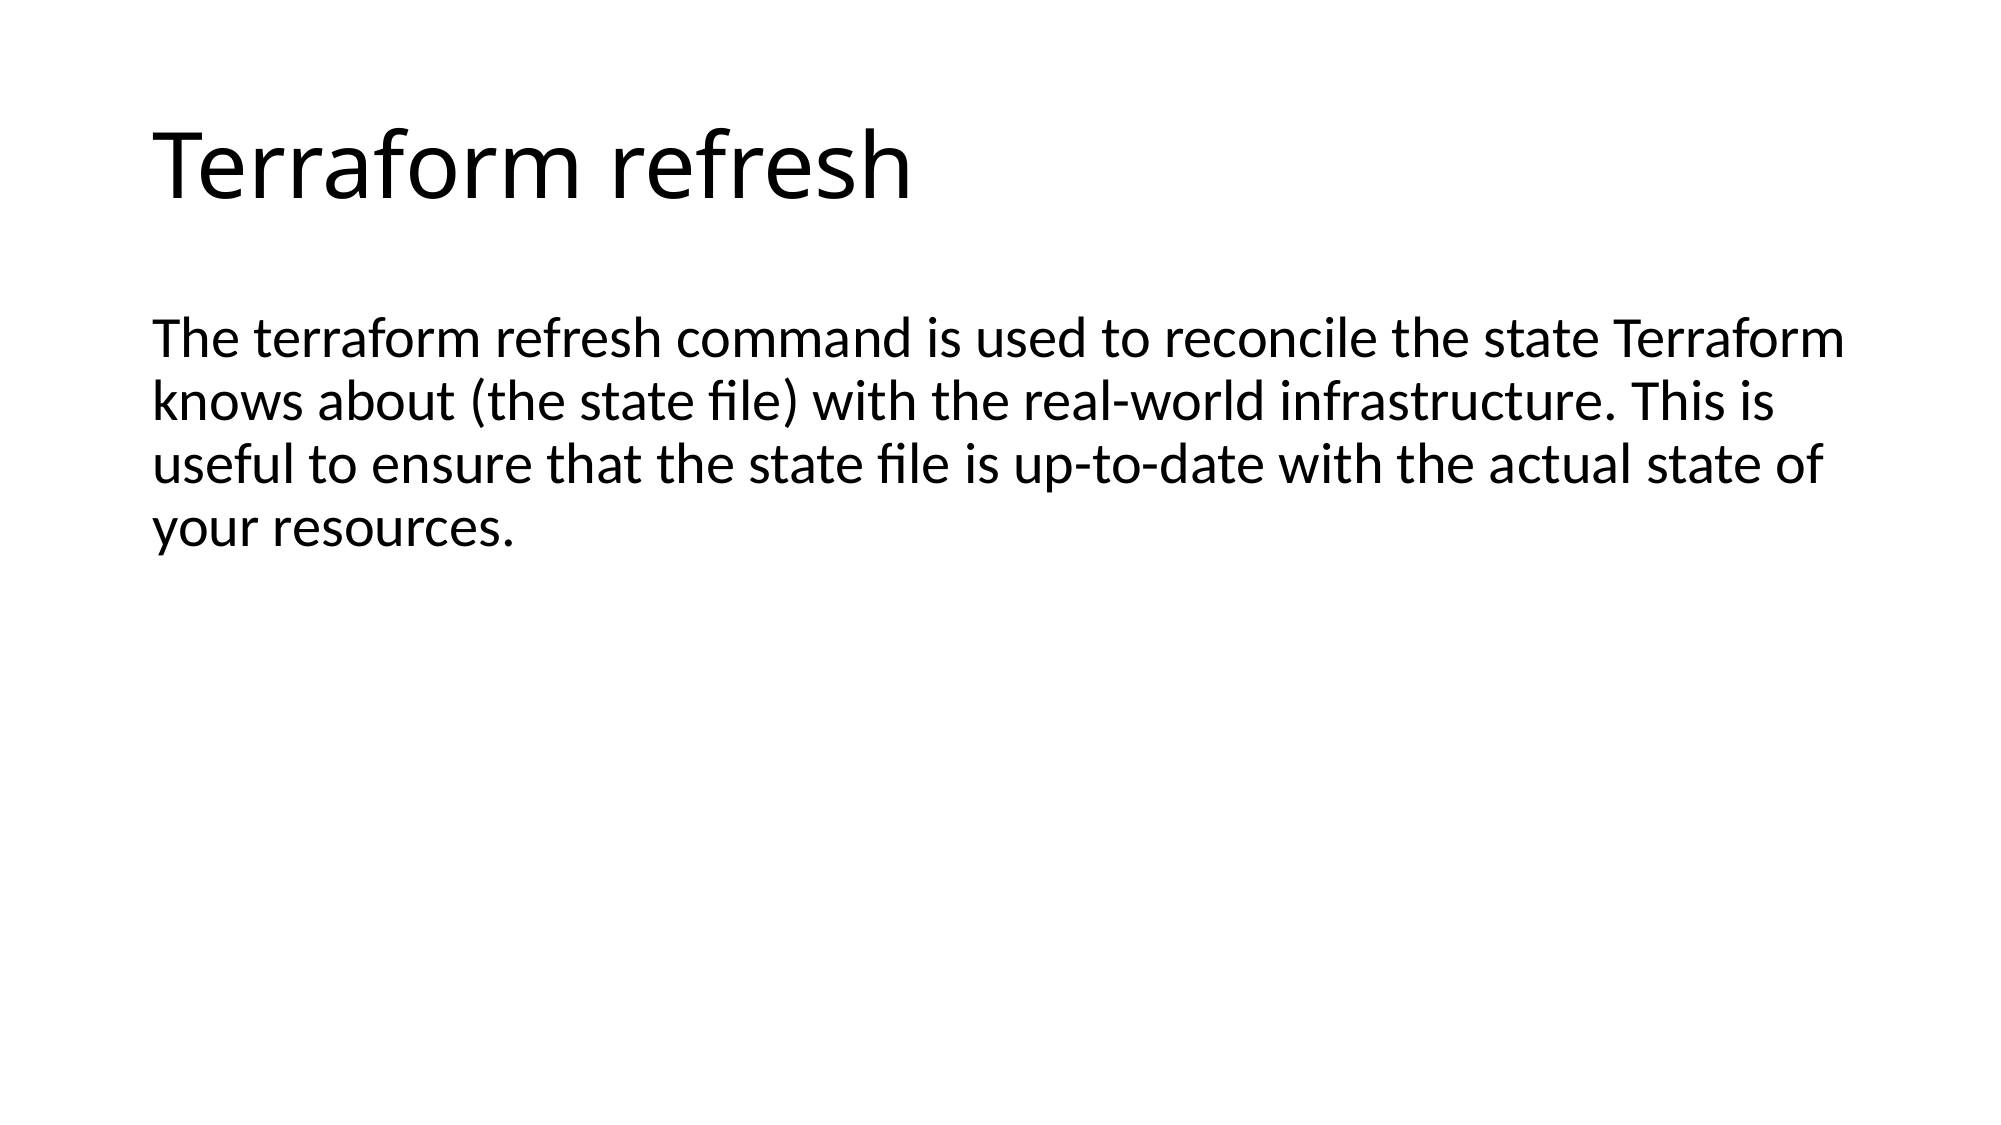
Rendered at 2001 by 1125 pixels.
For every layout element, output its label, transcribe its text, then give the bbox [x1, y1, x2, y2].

list The terraform refresh command is used to reconcile the state Terraform knows about (the state file) with the real-world infrastructure. This is useful to ensure that the state file is up-to-date with the actual state of your resources. [137, 299, 1863, 1014]
title Terraform refresh [137, 59, 1863, 278]
